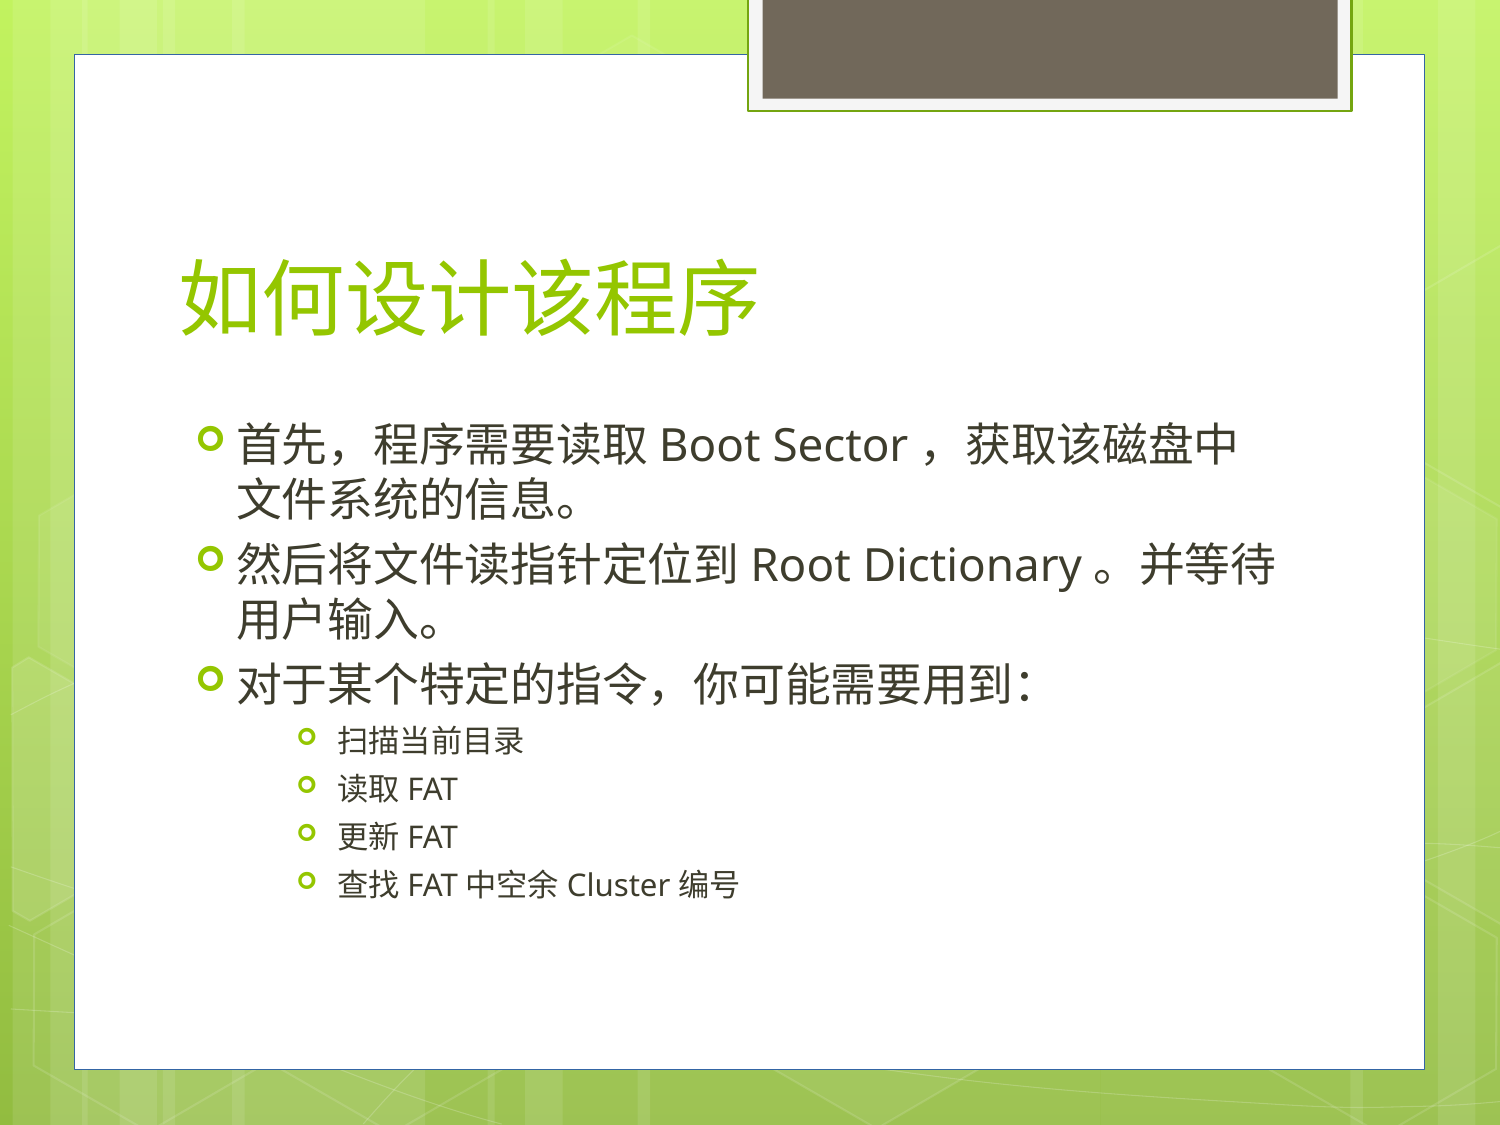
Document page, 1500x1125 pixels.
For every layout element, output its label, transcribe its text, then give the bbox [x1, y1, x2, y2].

title 如何设计该程序 [170, 165, 1325, 355]
list 首先，程序需要读取Boot Sector，获取该磁盘中文件系统的信息。 然后将文件读指针定位到Root Dictionary。并等待用户输入。 对于某个特定的指令，你可能需要用到： 扫描当前目录 读取FAT 更新FAT 查找FAT中空余Cluster编号 [175, 407, 1289, 985]
